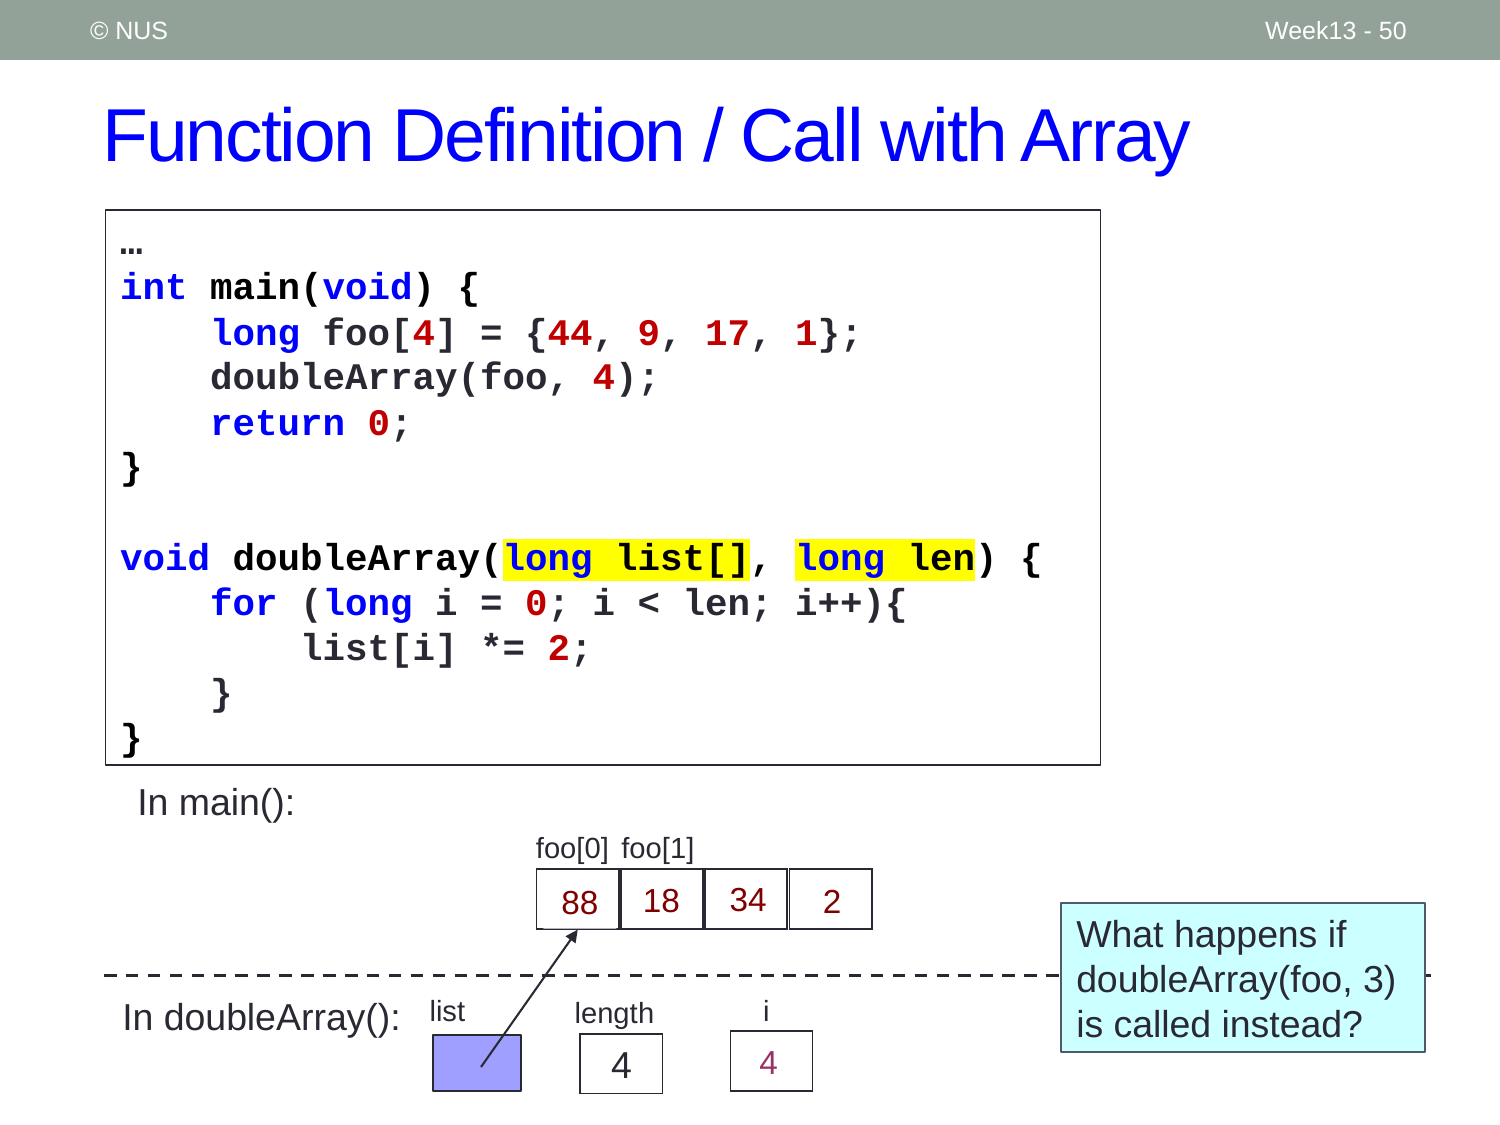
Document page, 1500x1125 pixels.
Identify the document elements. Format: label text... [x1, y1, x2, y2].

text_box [105, 770, 1435, 976]
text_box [107, 929, 822, 1095]
text_box What happens if doubleArray(foo, 3) is called instead? [1059, 984, 1427, 1055]
text_box … int main(void) { long foo[4] = {44, 9, 17, 1}; doubleArray(foo, 4); return 0; } void doubleArray(long list[], long len) { for (long i = 0; i < len; i++){ list[i] *= 2; } } [103, 208, 1103, 767]
slide_number © NUS [75, 3, 550, 57]
title Function Definition / Call with Array [87, 62, 1463, 200]
slide_number Week13 - 50 [1250, 3, 1425, 57]
